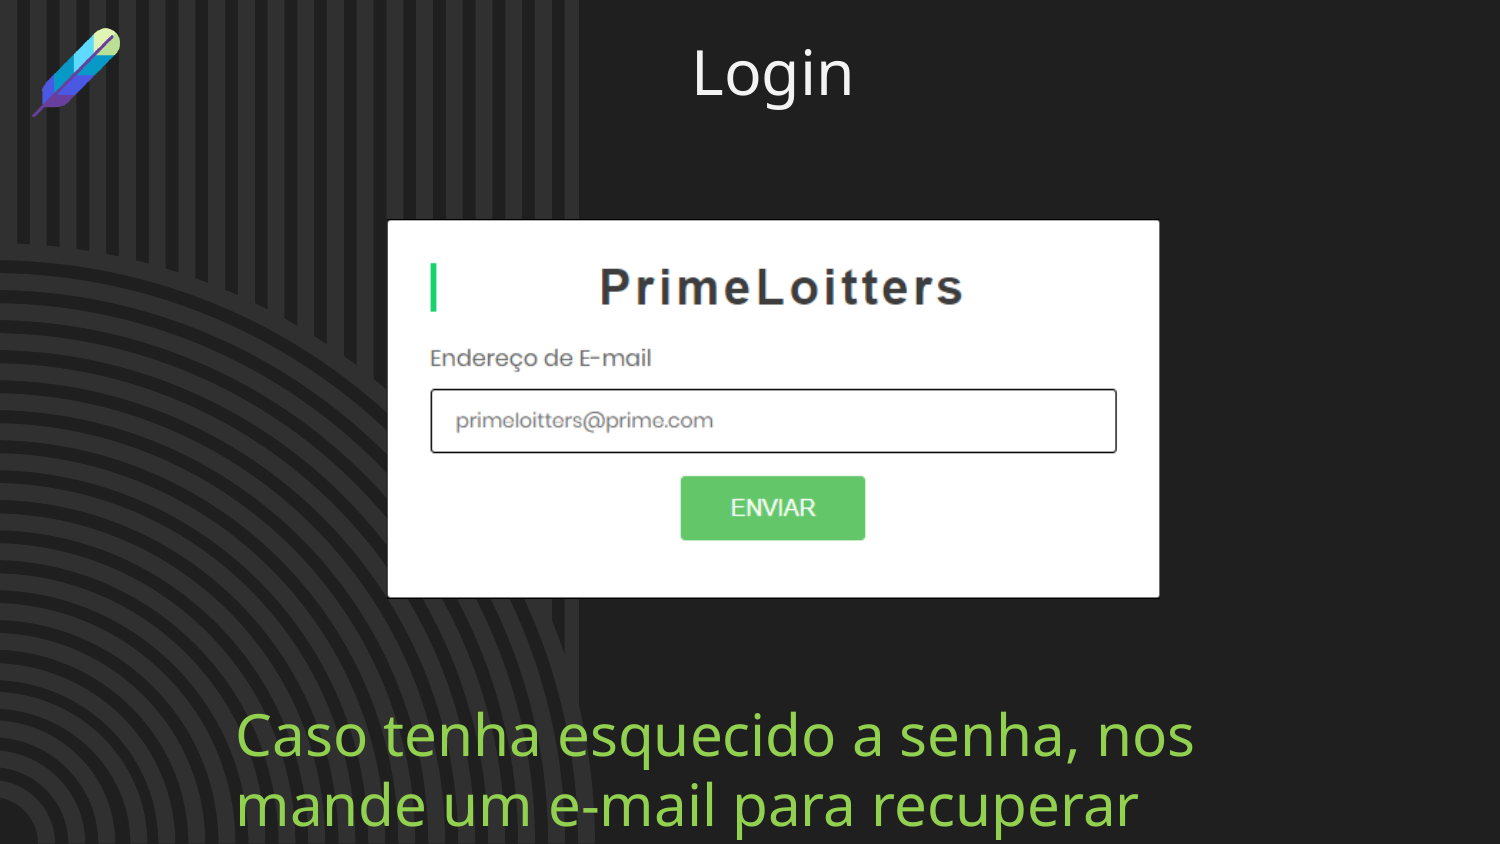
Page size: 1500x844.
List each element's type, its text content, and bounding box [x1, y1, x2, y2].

picture [31, 28, 121, 117]
text_box Caso tenha esquecido a senha, nos mande um e-mail para recuperar [221, 691, 1326, 844]
picture [386, 219, 1160, 599]
subtitle Login [137, 18, 1409, 127]
